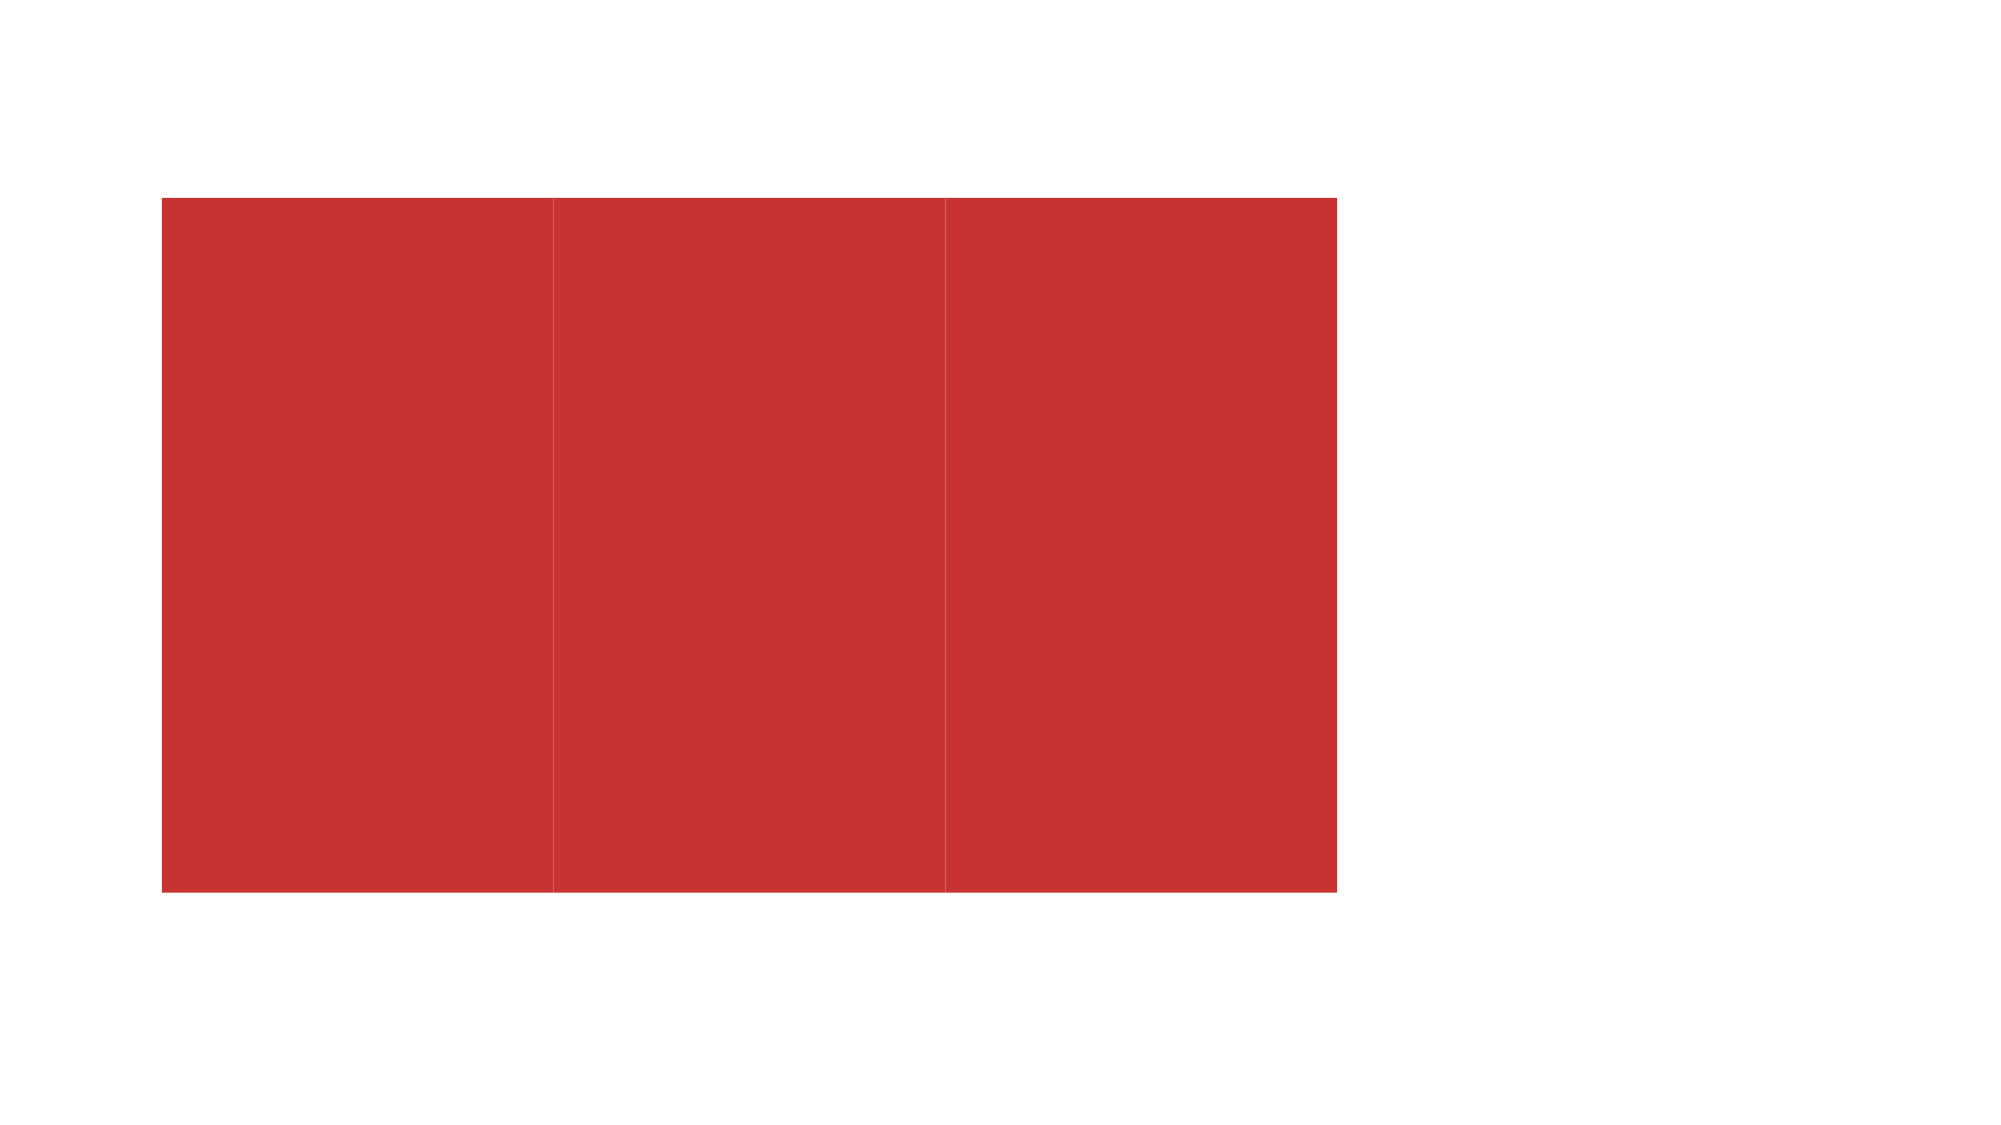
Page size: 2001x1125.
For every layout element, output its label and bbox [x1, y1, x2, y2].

text_box [944, 197, 1338, 894]
text_box [161, 197, 553, 894]
text_box [553, 197, 944, 894]
